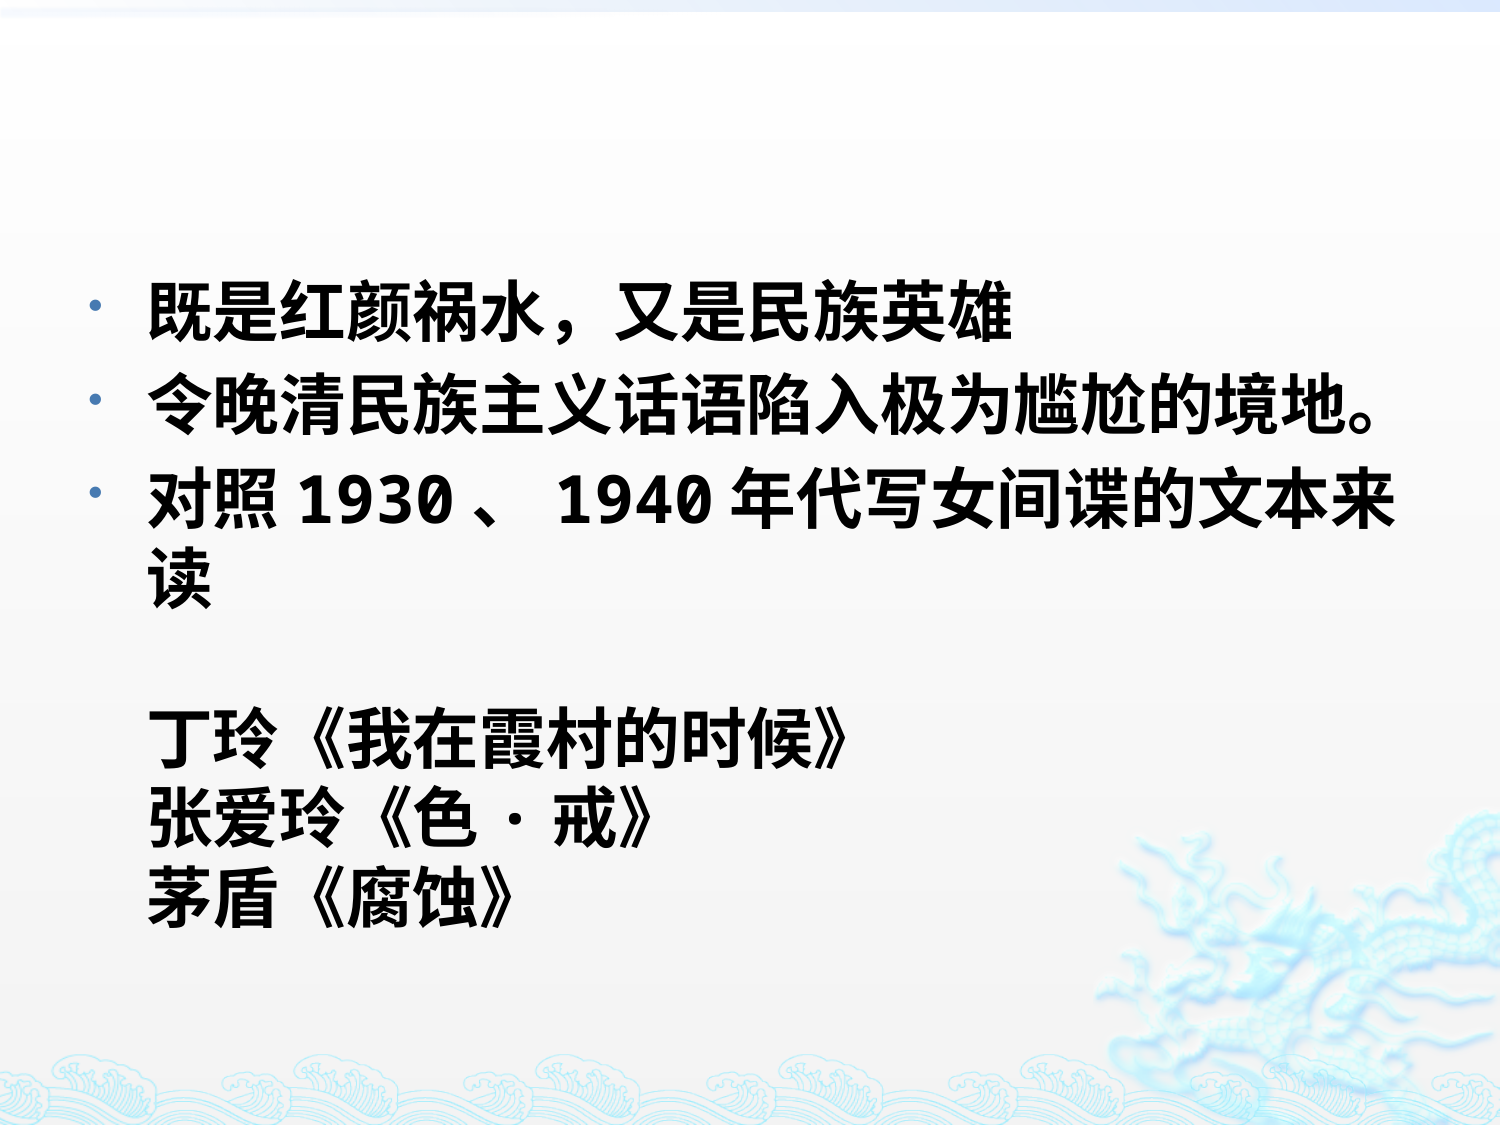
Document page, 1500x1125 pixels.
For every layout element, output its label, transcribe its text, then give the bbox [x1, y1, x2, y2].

list 既是红颜祸水，又是民族英雄 令晚清民族主义话语陷入极为尴尬的境地。 对照1930、1940年代写女间谍的文本来读 丁玲《我在霞村的时候》 张爱玲《色·戒》 茅盾《腐蚀》 [75, 262, 1425, 1005]
